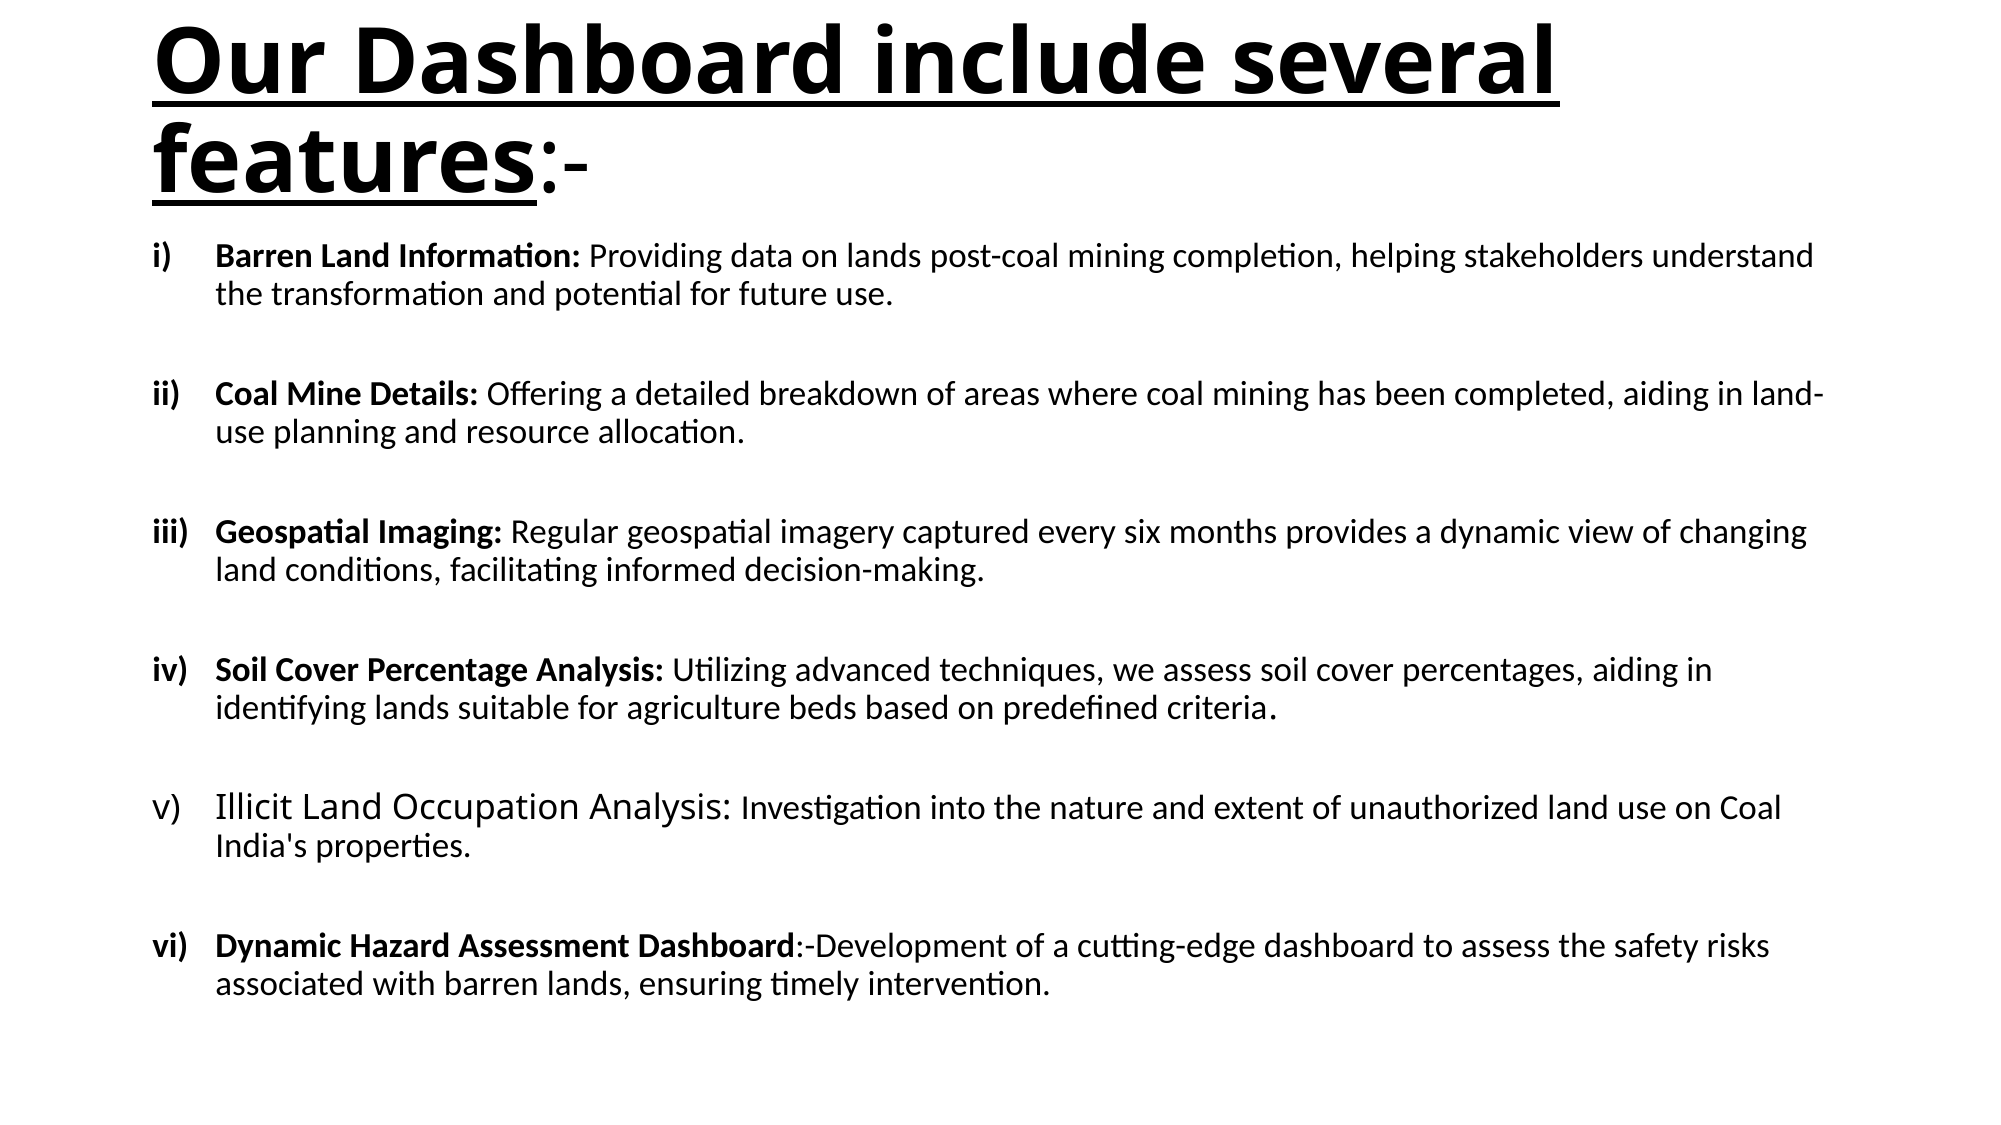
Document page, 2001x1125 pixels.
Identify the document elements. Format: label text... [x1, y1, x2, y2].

title Our Dashboard include several features:- [137, 59, 1863, 175]
list Barren Land Information: Providing data on lands post-coal mining completion, helping stakeholders understand the transformation and potential for future use. Coal Mine Details: Offering a detailed breakdown of areas where coal mining has been completed, aiding in land-use planning and resource allocation. Geospatial Imaging: Regular geospatial imagery captured every six months provides a dynamic view of changing land conditions, facilitating informed decision-making. Soil Cover Percentage Analysis: Utilizing advanced techniques, we assess soil cover percentages, aiding in identifying lands suitable for agriculture beds based on predefined criteria. Illicit Land Occupation Analysis: Investigation into the nature and extent of unauthorized land use on Coal India's properties. Dynamic Hazard Assessment Dashboard:-Development of a cutting-edge dashboard to assess the safety risks associated with barren lands, ensuring timely intervention. [137, 175, 1863, 1014]
